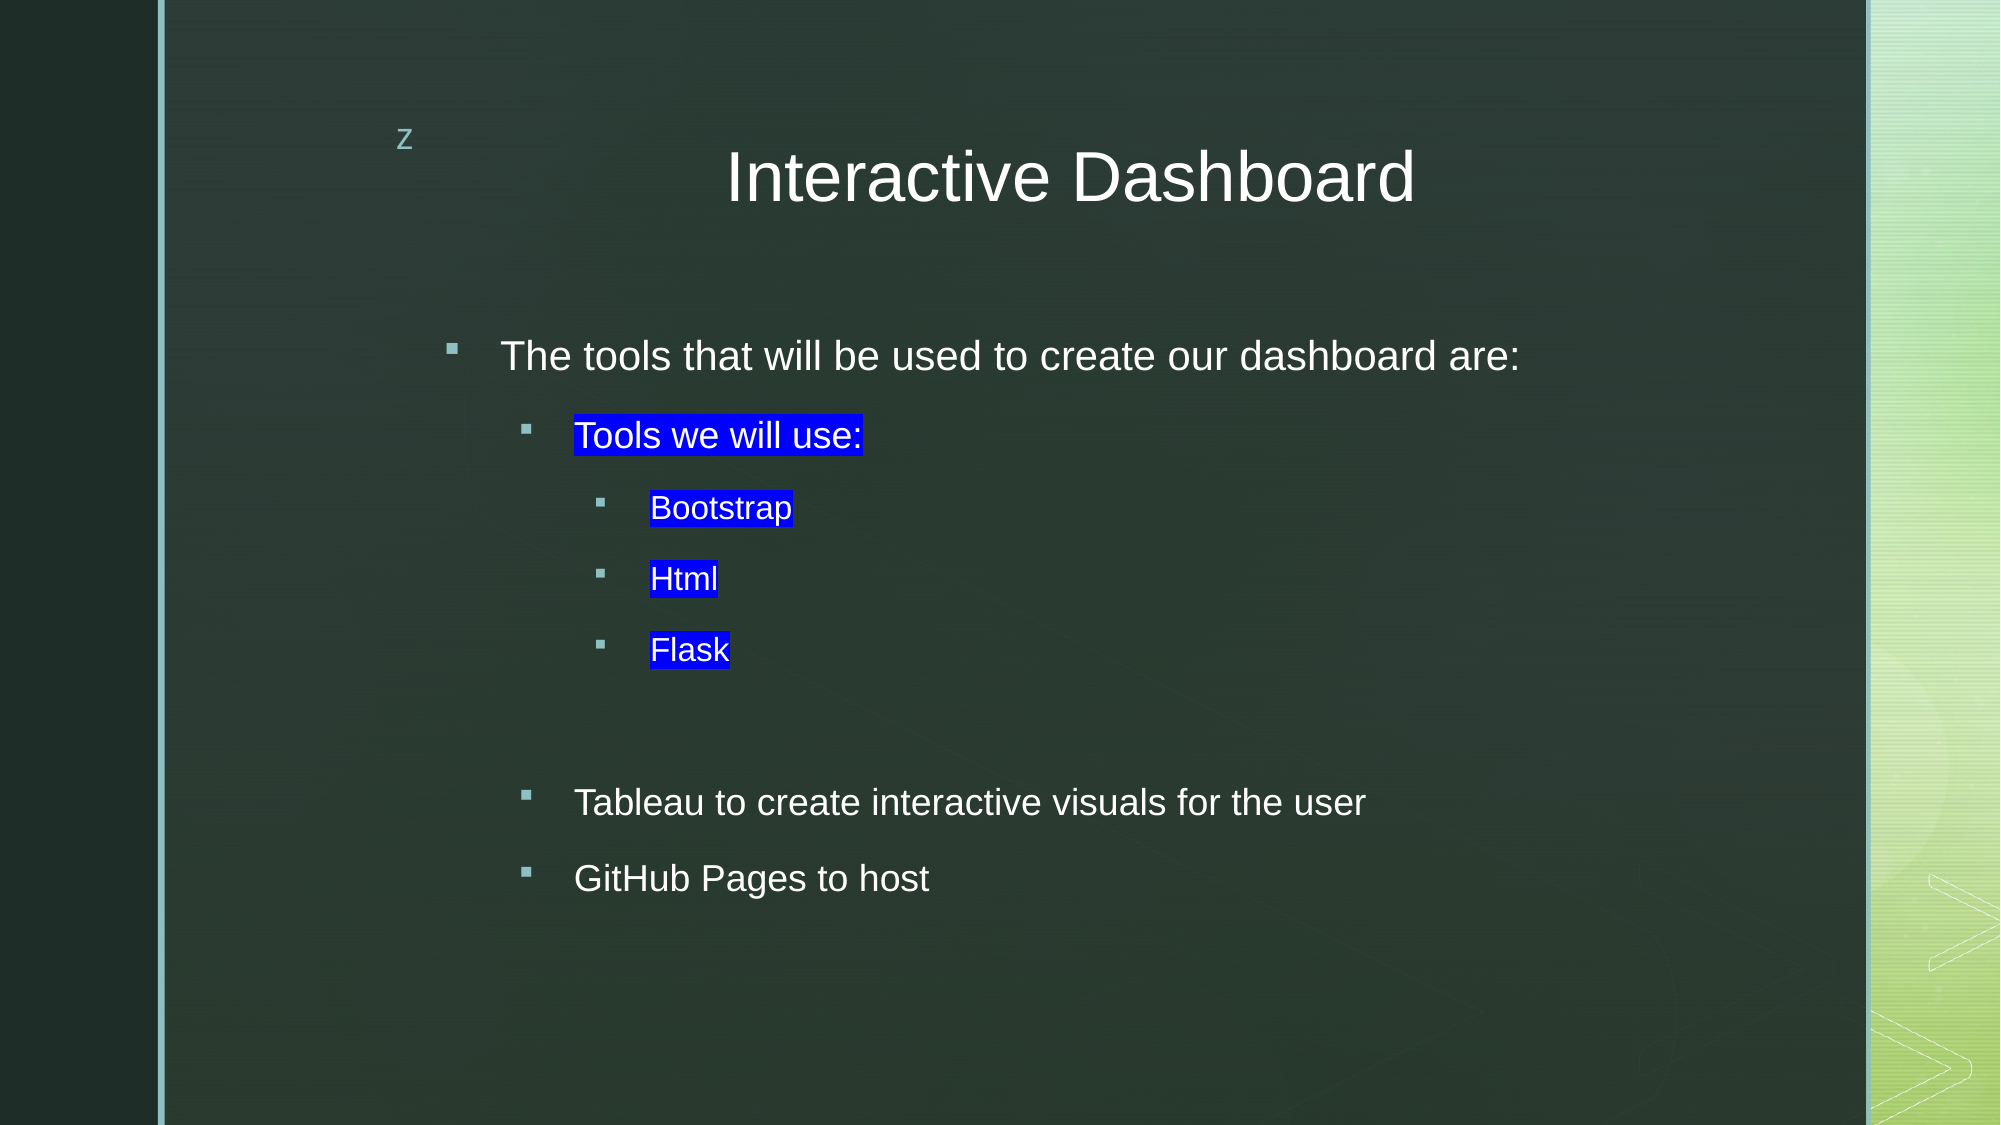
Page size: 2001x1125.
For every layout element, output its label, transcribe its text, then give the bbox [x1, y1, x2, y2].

list The tools that will be used to create our dashboard are: Tools we will use: Bootstrap Html Flask Tableau to create interactive visuals for the user GitHub Pages to host [428, 281, 1708, 937]
picture [1871, 0, 2001, 1125]
title Interactive Dashboard [428, 132, 1734, 310]
